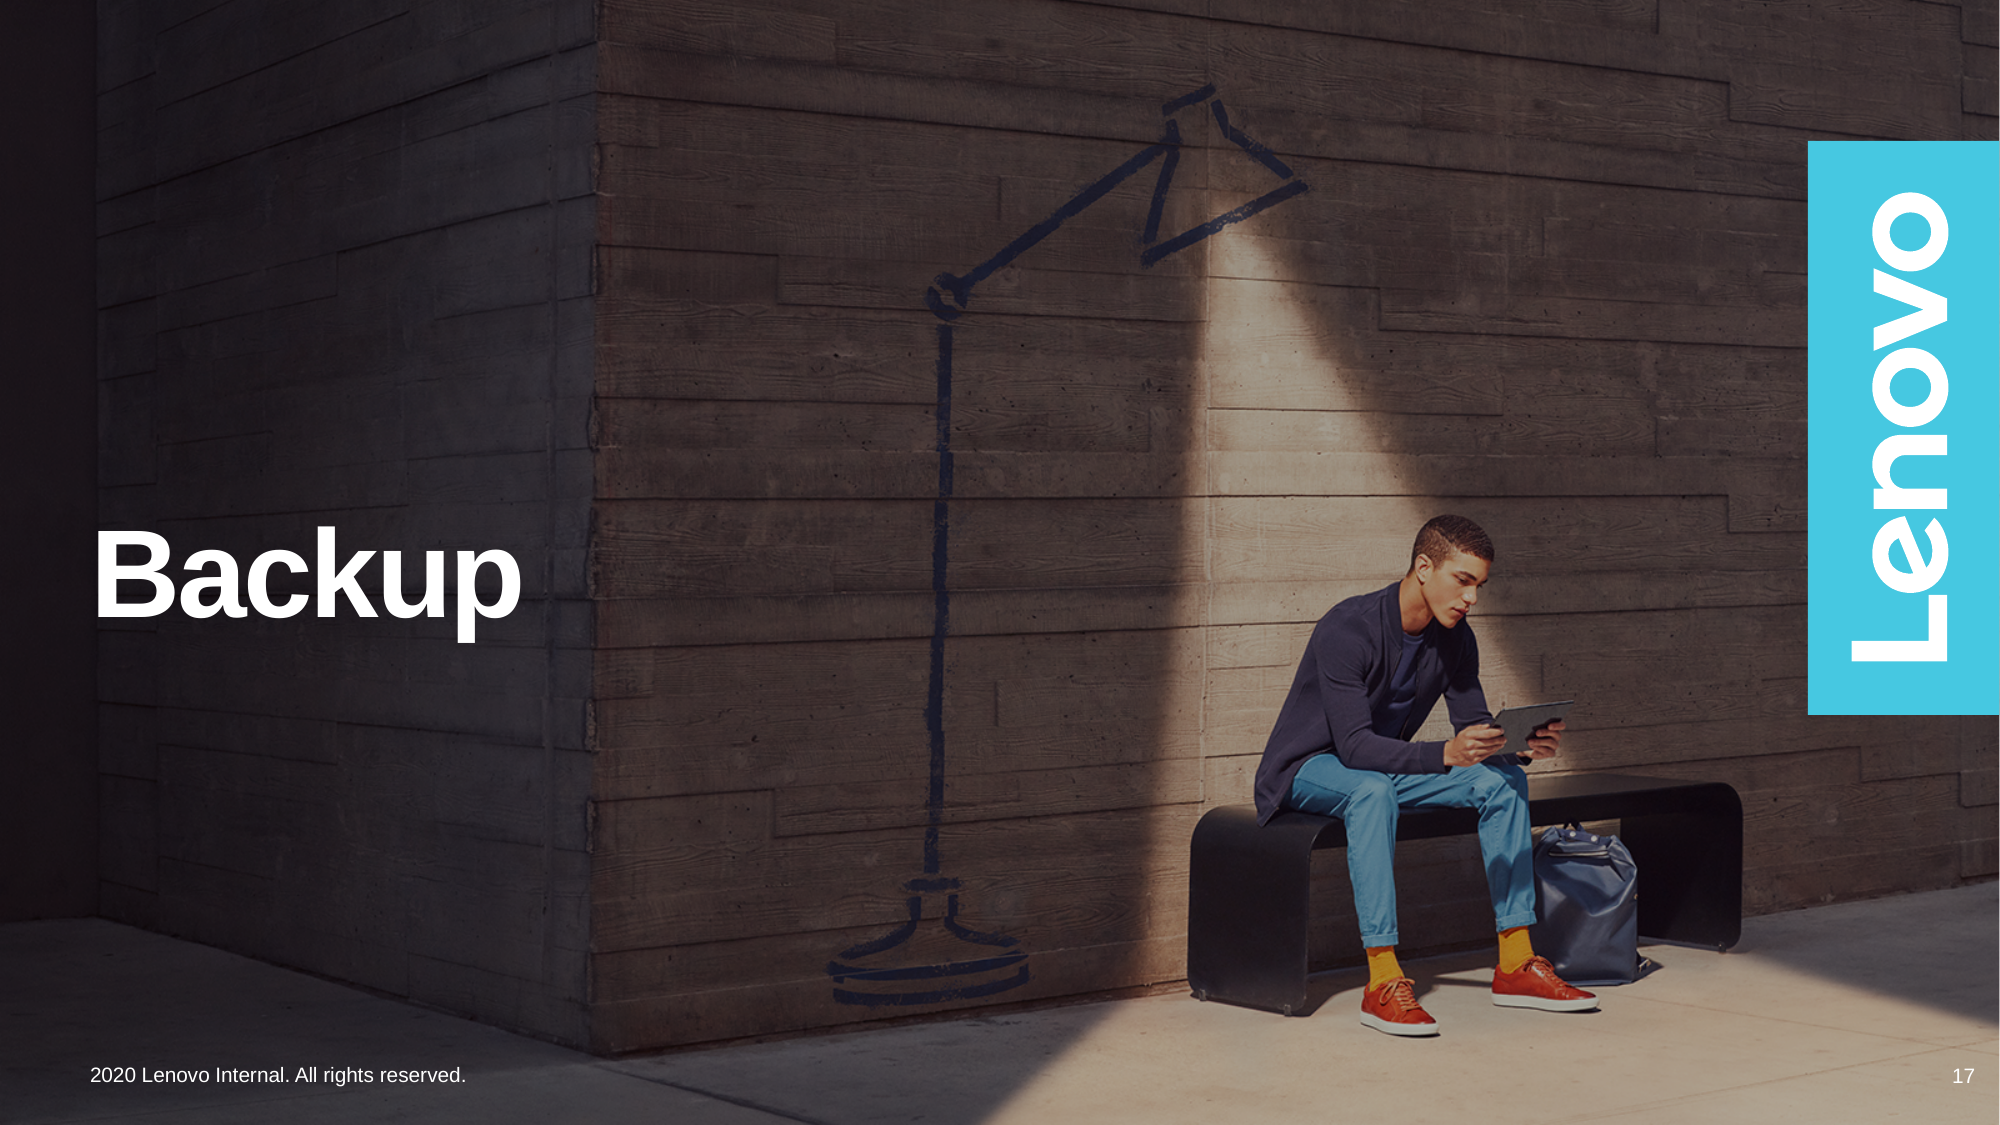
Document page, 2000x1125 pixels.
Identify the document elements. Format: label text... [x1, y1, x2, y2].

slide_number 17 [1927, 1061, 2000, 1088]
picture [0, 0, 2000, 1125]
title Backup [90, 247, 1724, 642]
